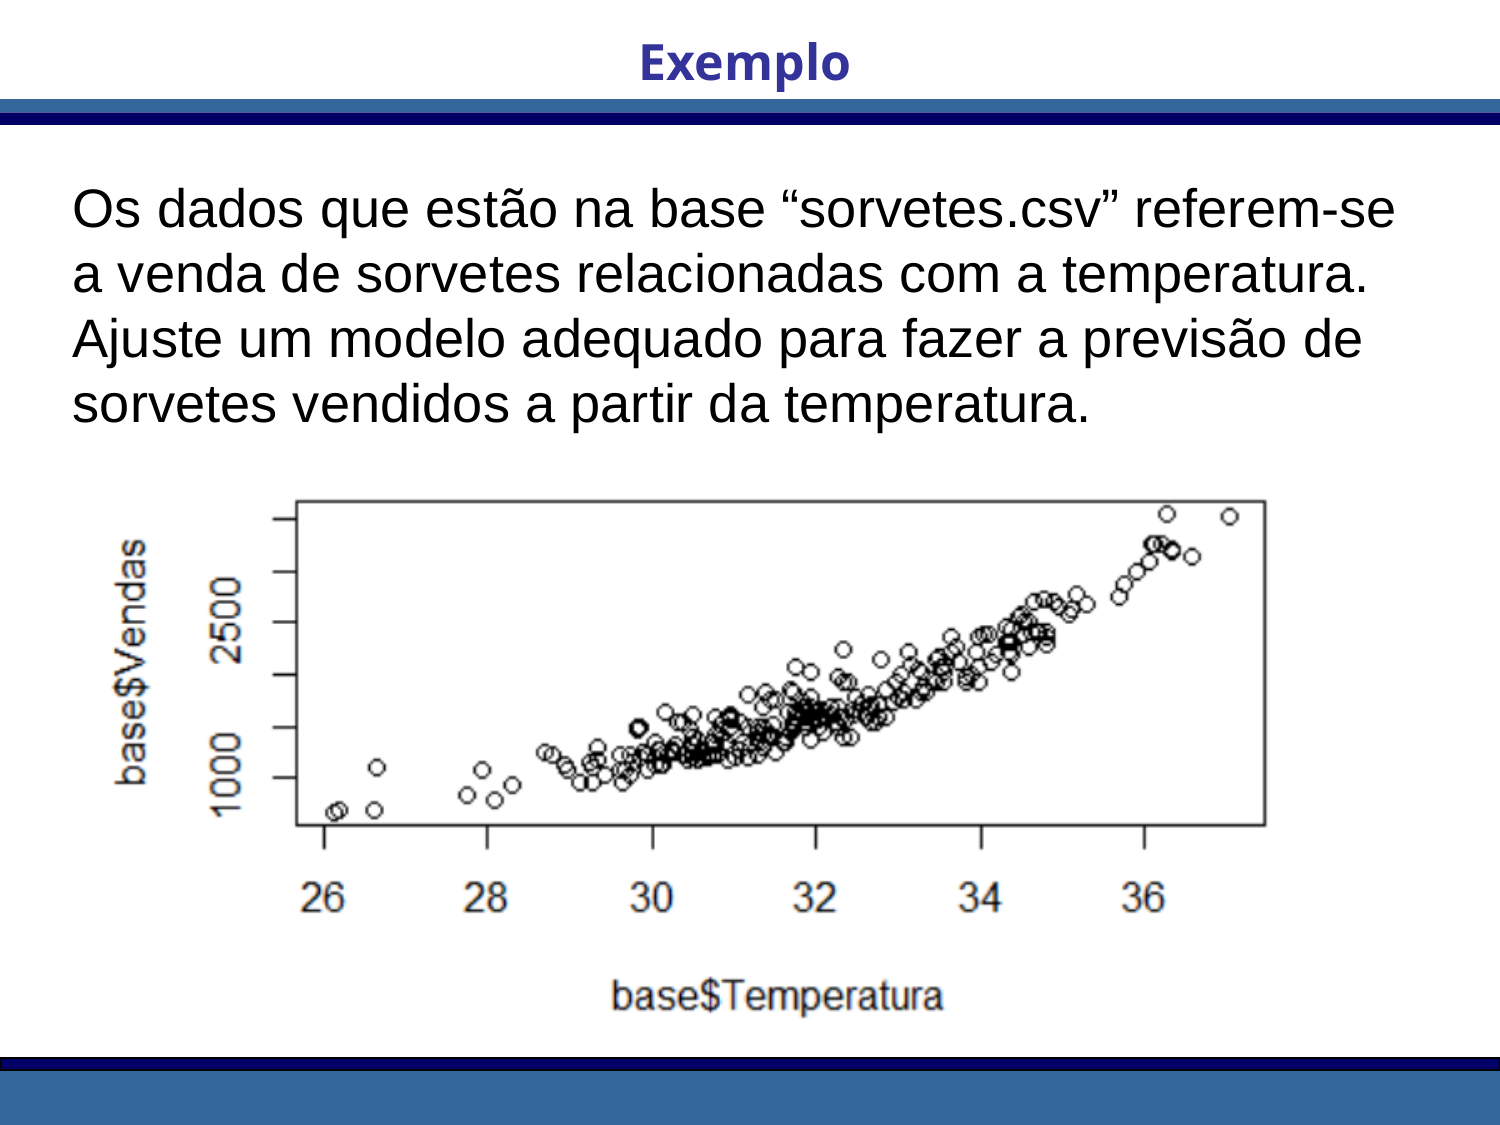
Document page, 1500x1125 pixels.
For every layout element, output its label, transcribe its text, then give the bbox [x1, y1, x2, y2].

text_box Os dados que estão na base “sorvetes.csv” referem-se a venda de sorvetes relacionadas com a temperatura. Ajuste um modelo adequado para fazer a previsão de sorvetes vendidos a partir da temperatura. [57, 166, 1443, 1012]
text_box Exemplo [623, 23, 867, 99]
picture [100, 479, 1365, 1033]
